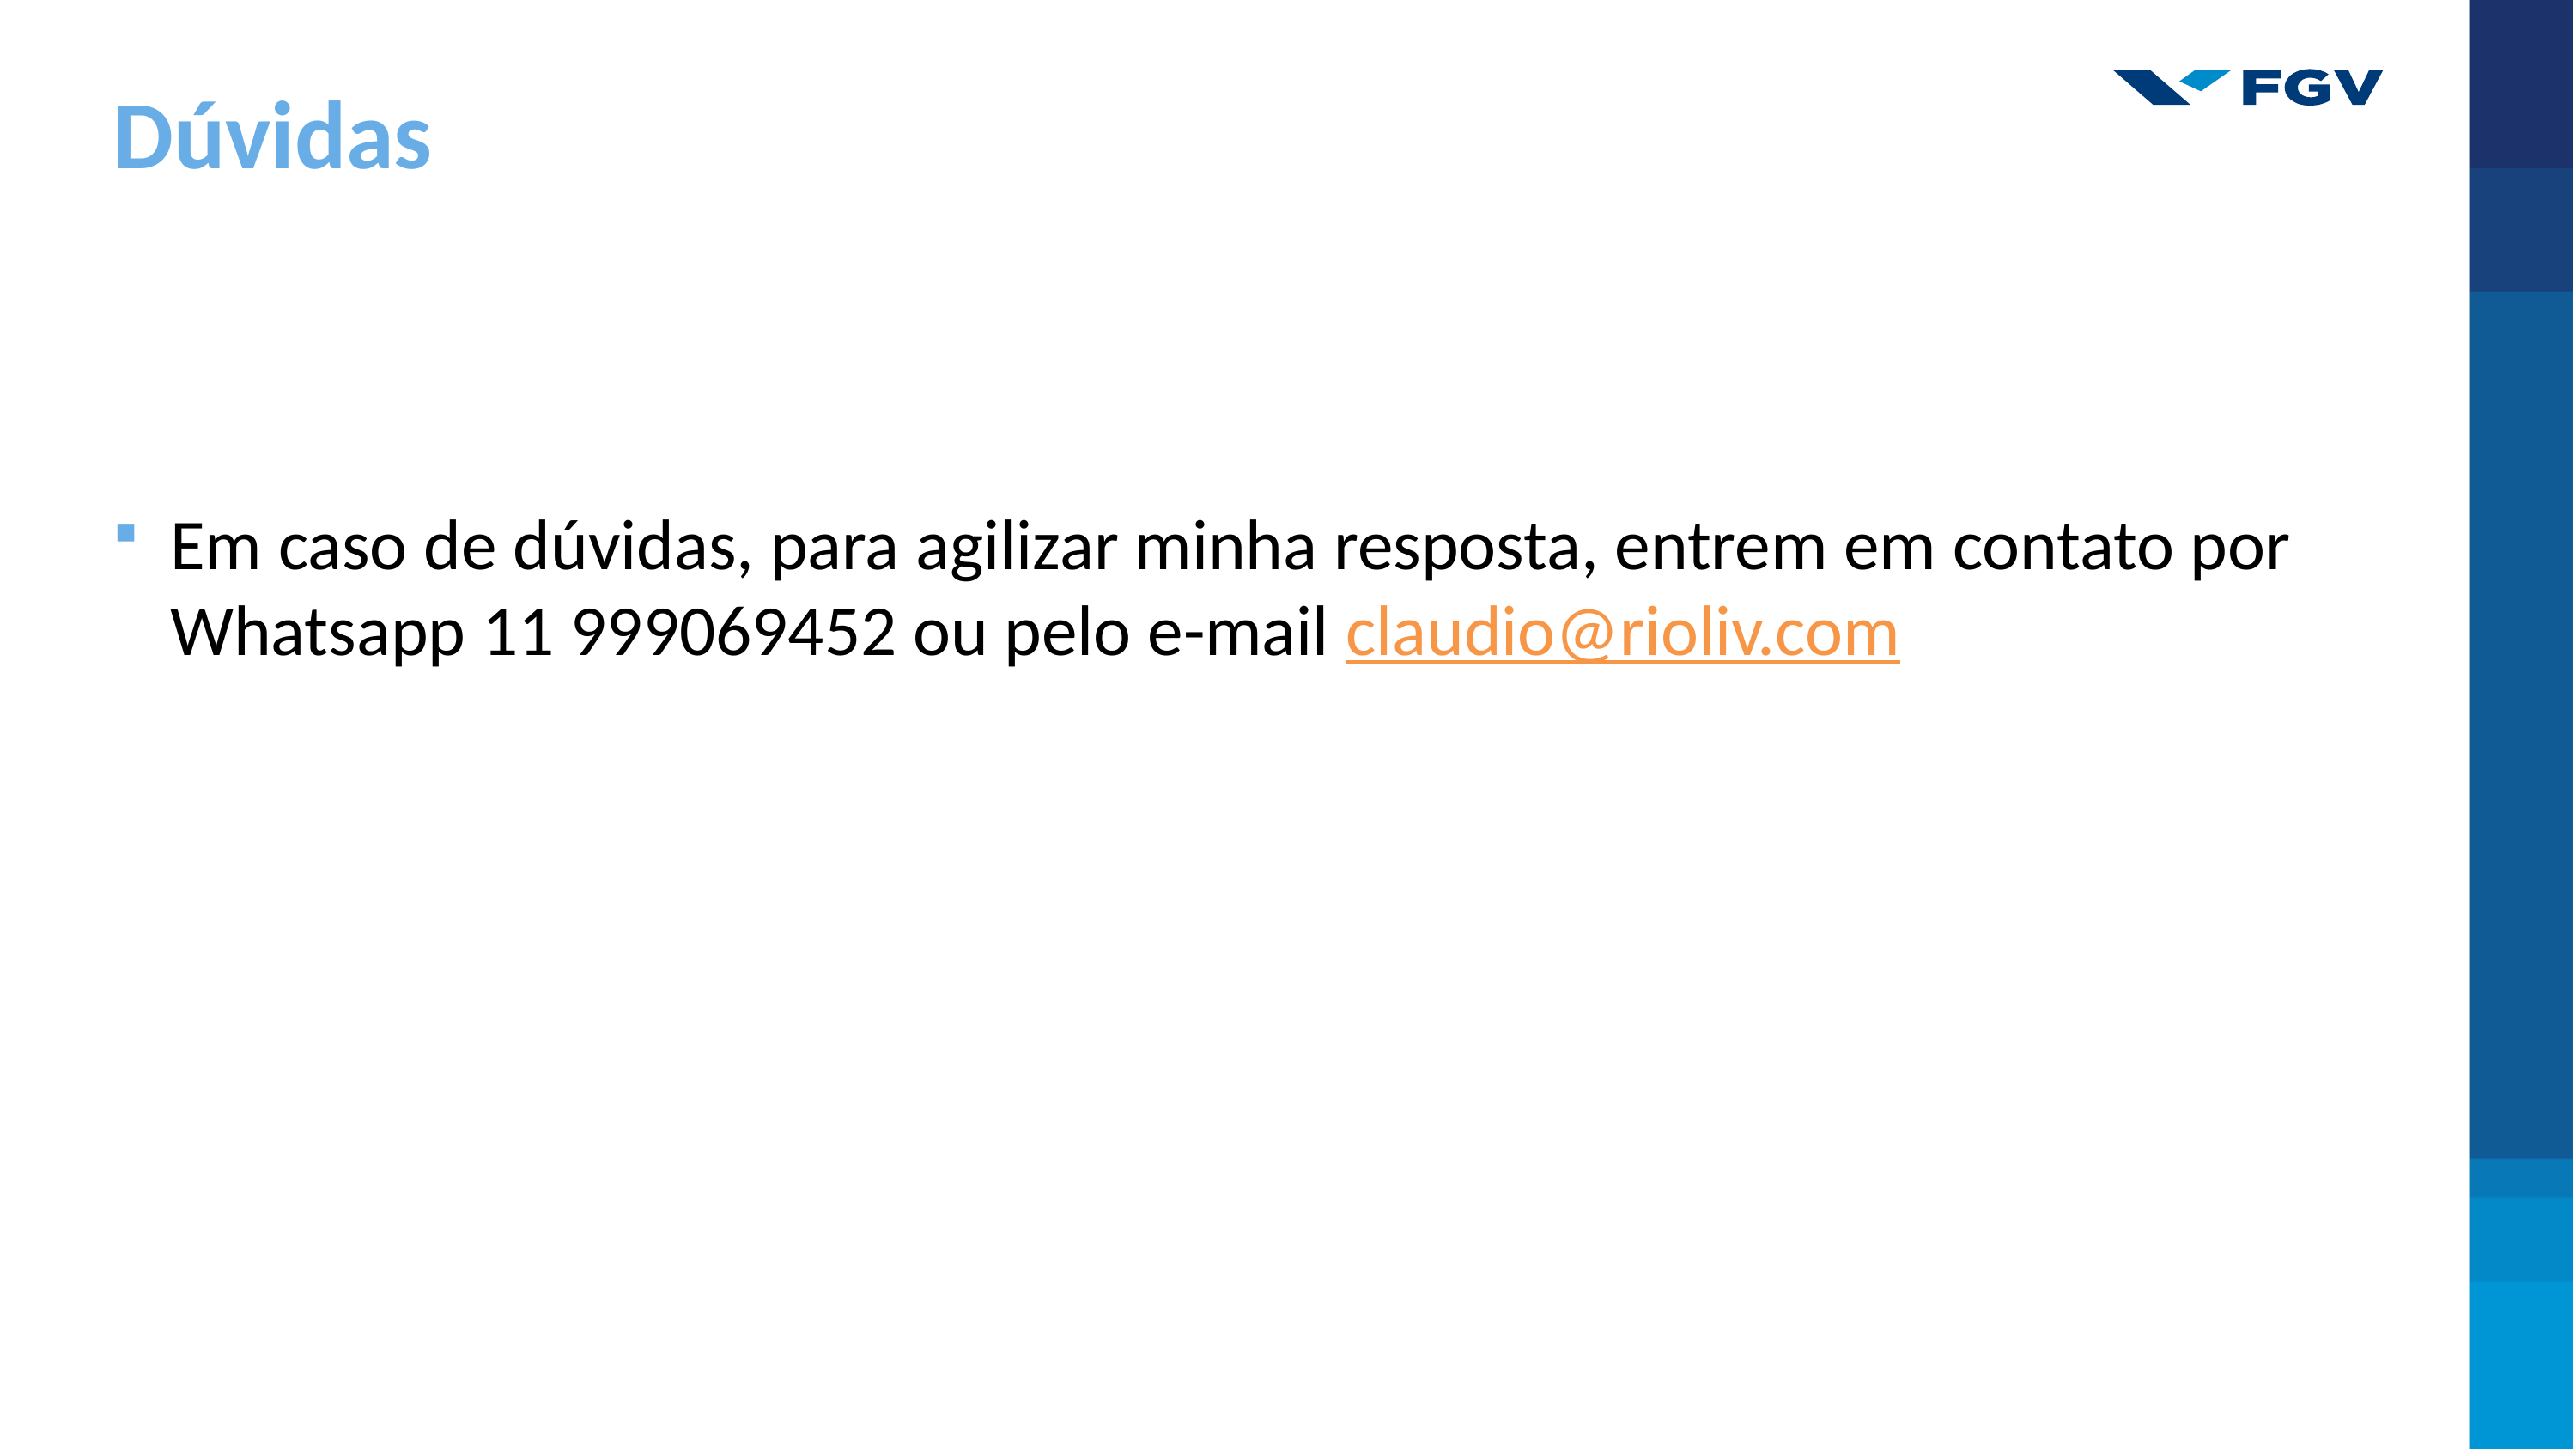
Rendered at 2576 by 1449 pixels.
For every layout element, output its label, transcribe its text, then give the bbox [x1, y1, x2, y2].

list Em caso de dúvidas, para agilizar minha resposta, entrem em contato por Whatsapp 11 999069452 ou pelo e-mail claudio@rioliv.com [100, 288, 2380, 1373]
picture [3, 0, 2573, 1449]
list Dúvidas [100, 45, 1858, 215]
